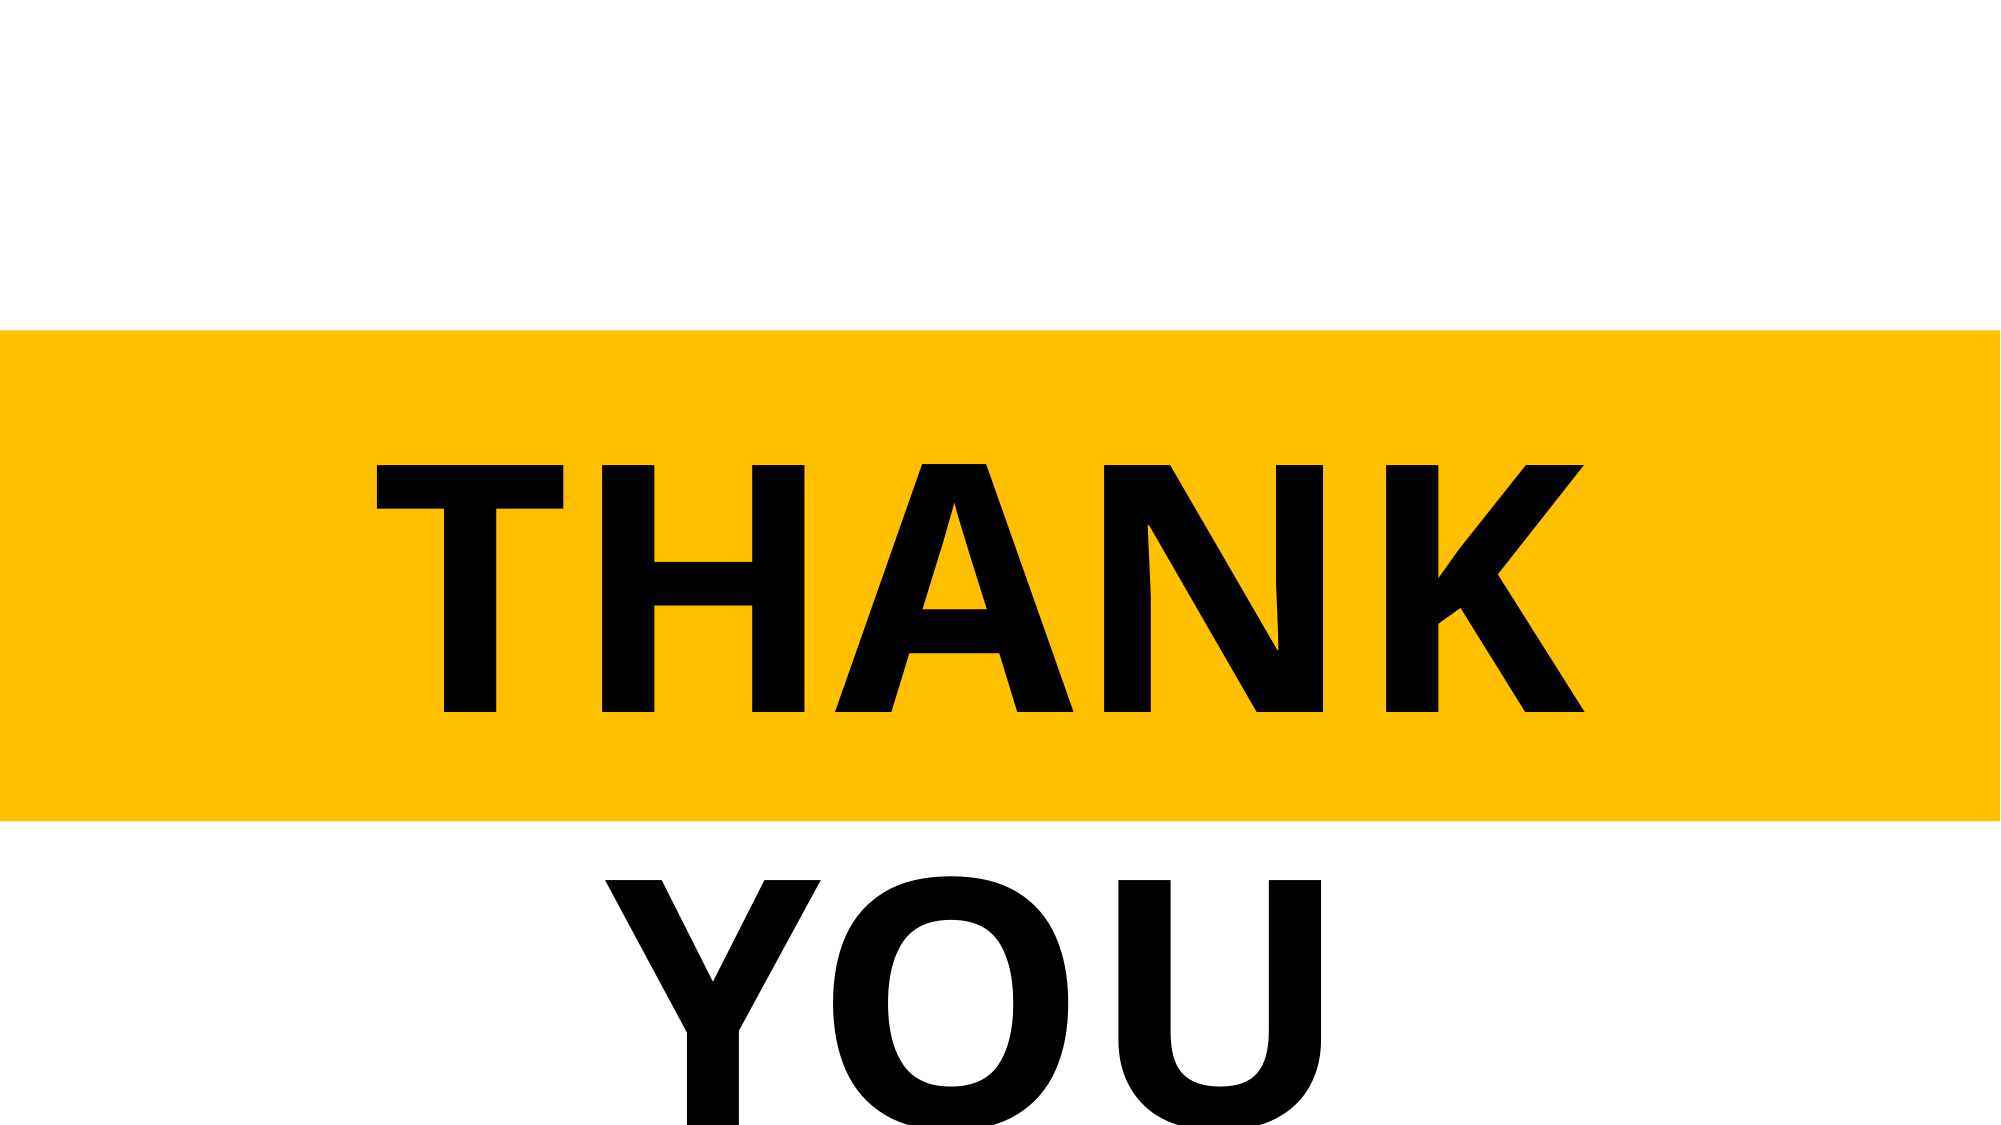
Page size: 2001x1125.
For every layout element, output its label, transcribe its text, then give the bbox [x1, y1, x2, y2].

text_box [0, 329, 2000, 822]
text_box THANK YOU [59, 358, 1896, 1125]
